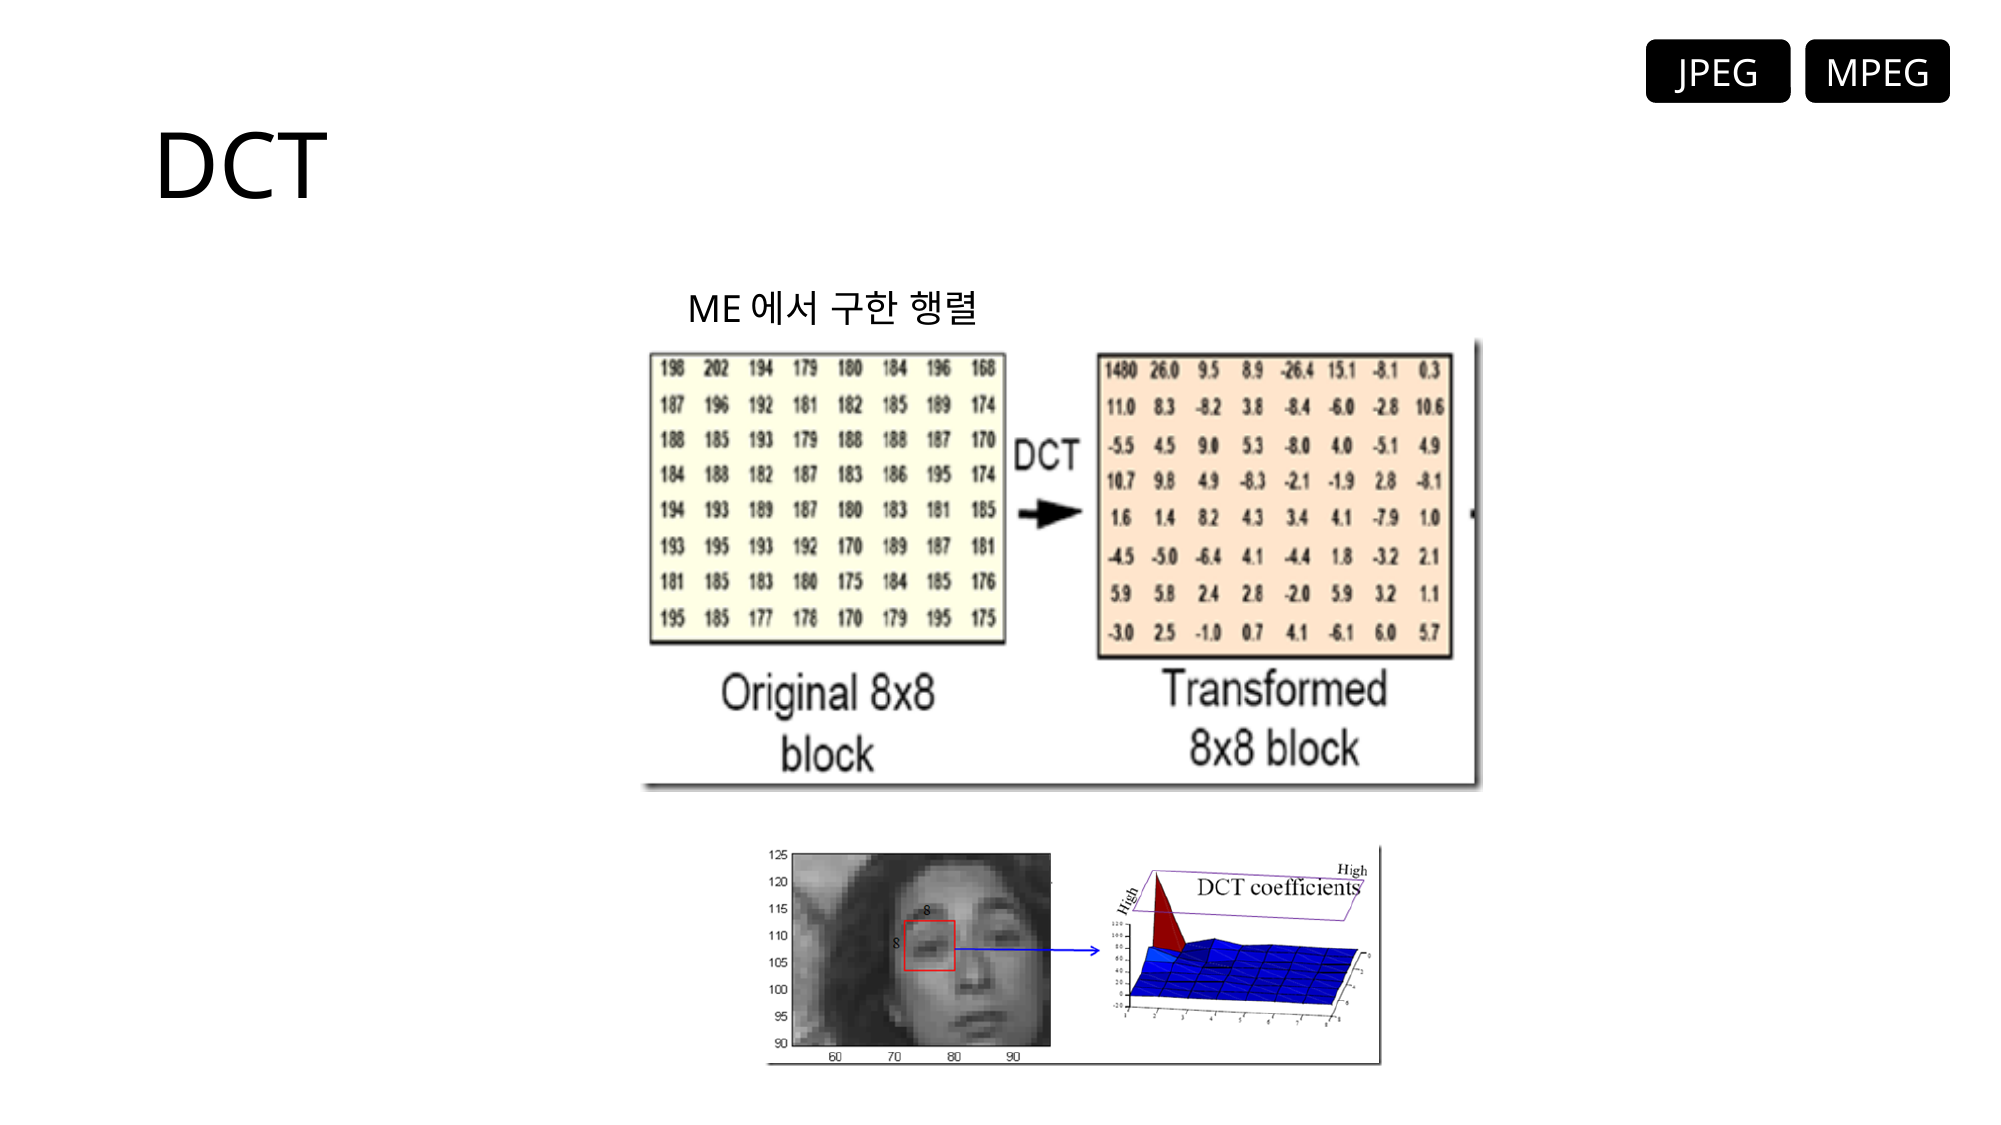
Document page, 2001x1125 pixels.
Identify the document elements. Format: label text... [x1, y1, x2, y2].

picture [765, 844, 1382, 1066]
title DCT [137, 59, 1863, 278]
text_box JPEG [1642, 36, 1794, 106]
picture [640, 337, 1483, 792]
text_box ME에서 구한 행렬 [672, 277, 994, 337]
text_box MPEG [1802, 36, 1954, 106]
